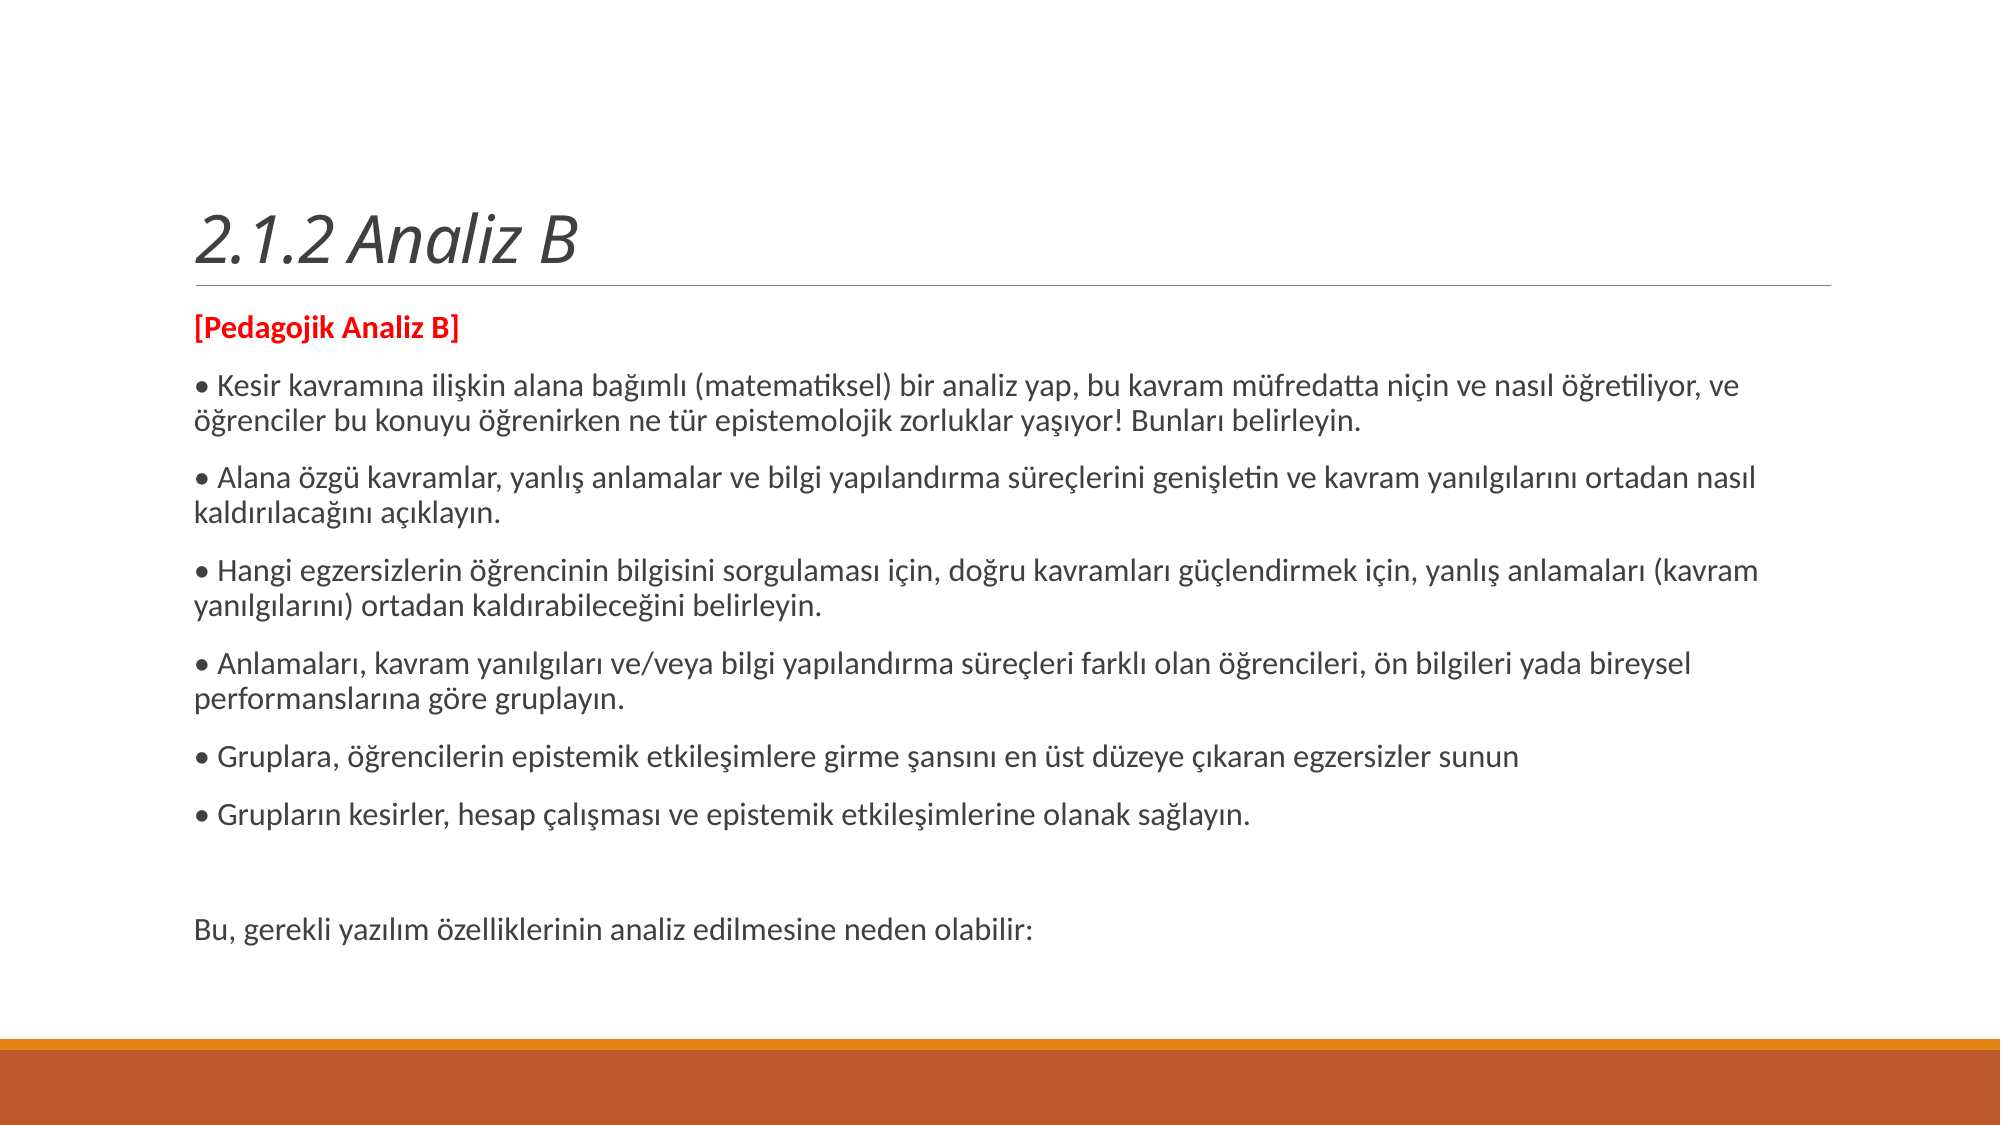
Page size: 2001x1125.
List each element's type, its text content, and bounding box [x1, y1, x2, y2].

list [Pedagojik Analiz B] • Kesir kavramına ilişkin alana bağımlı (matematiksel) bir analiz yap, bu kavram müfredatta niçin ve nasıl öğretiliyor, ve öğrenciler bu konuyu öğrenirken ne tür epistemolojik zorluklar yaşıyor! Bunları belirleyin. • Alana özgü kavramlar, yanlış anlamalar ve bilgi yapılandırma süreçlerini genişletin ve kavram yanılgılarını ortadan nasıl kaldırılacağını açıklayın. • Hangi egzersizlerin öğrencinin bilgisini sorgulaması için, doğru kavramları güçlendirmek için, yanlış anlamaları (kavram yanılgılarını) ortadan kaldırabileceğini belirleyin. • Anlamaları, kavram yanılgıları ve/veya bilgi yapılandırma süreçleri farklı olan öğrencileri, ön bilgileri yada bireysel performanslarına göre gruplayın. • Gruplara, öğrencilerin epistemik etkileşimlere girme şansını en üst düzeye çıkaran egzersizler sunun • Grupların kesirler, hesap çalışması ve epistemik etkileşimlerine olanak sağlayın. Bu, gerekli yazılım özelliklerinin analiz edilmesine neden olabilir: [180, 302, 1830, 963]
title 2.1.2 Analiz B [180, 47, 1830, 285]
